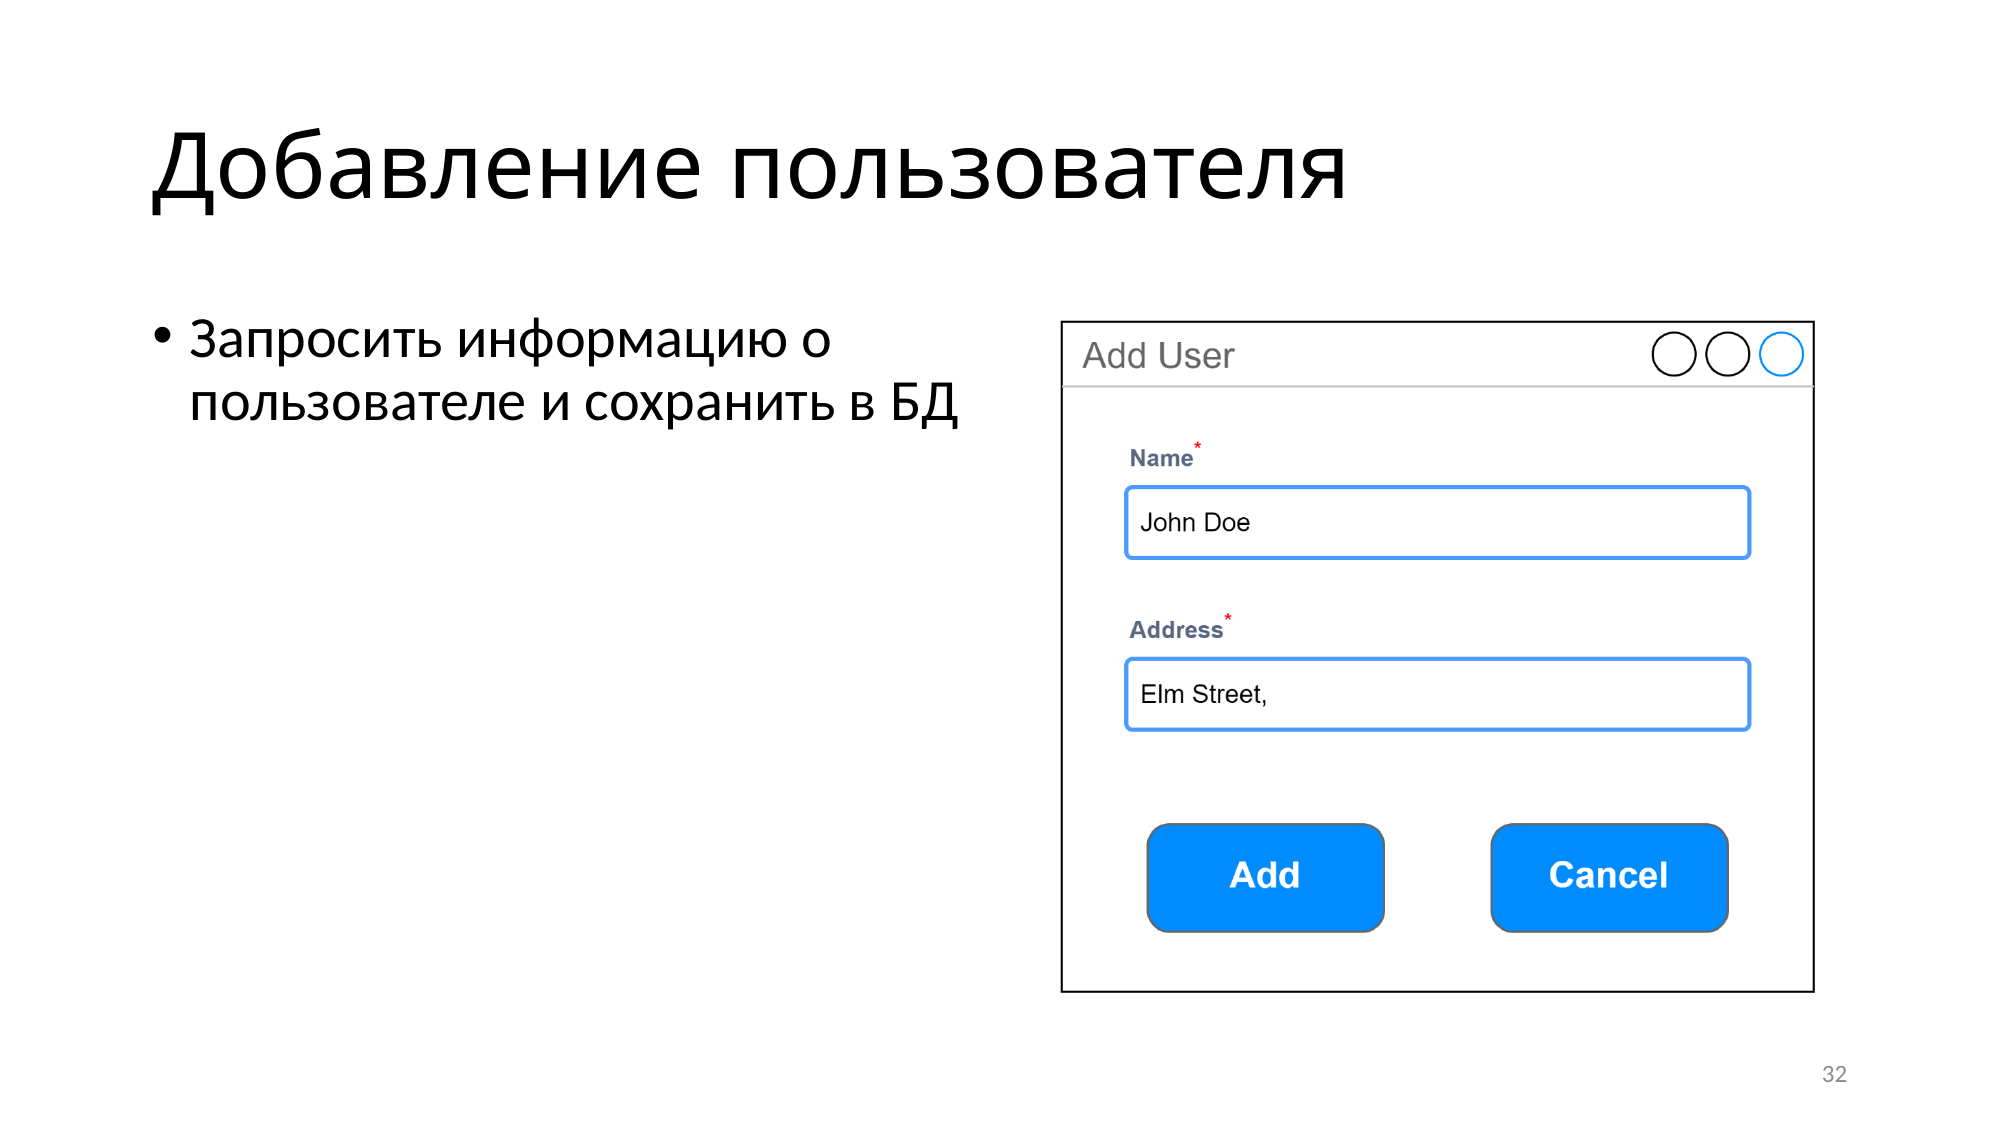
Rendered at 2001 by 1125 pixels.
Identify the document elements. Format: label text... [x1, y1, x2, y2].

title Добавление пользователя [137, 59, 1863, 278]
slide_number 32 [1412, 1042, 1863, 1103]
list Запросить информацию о пользователе и сохранить в БД [137, 299, 988, 1014]
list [1039, 299, 1835, 1014]
